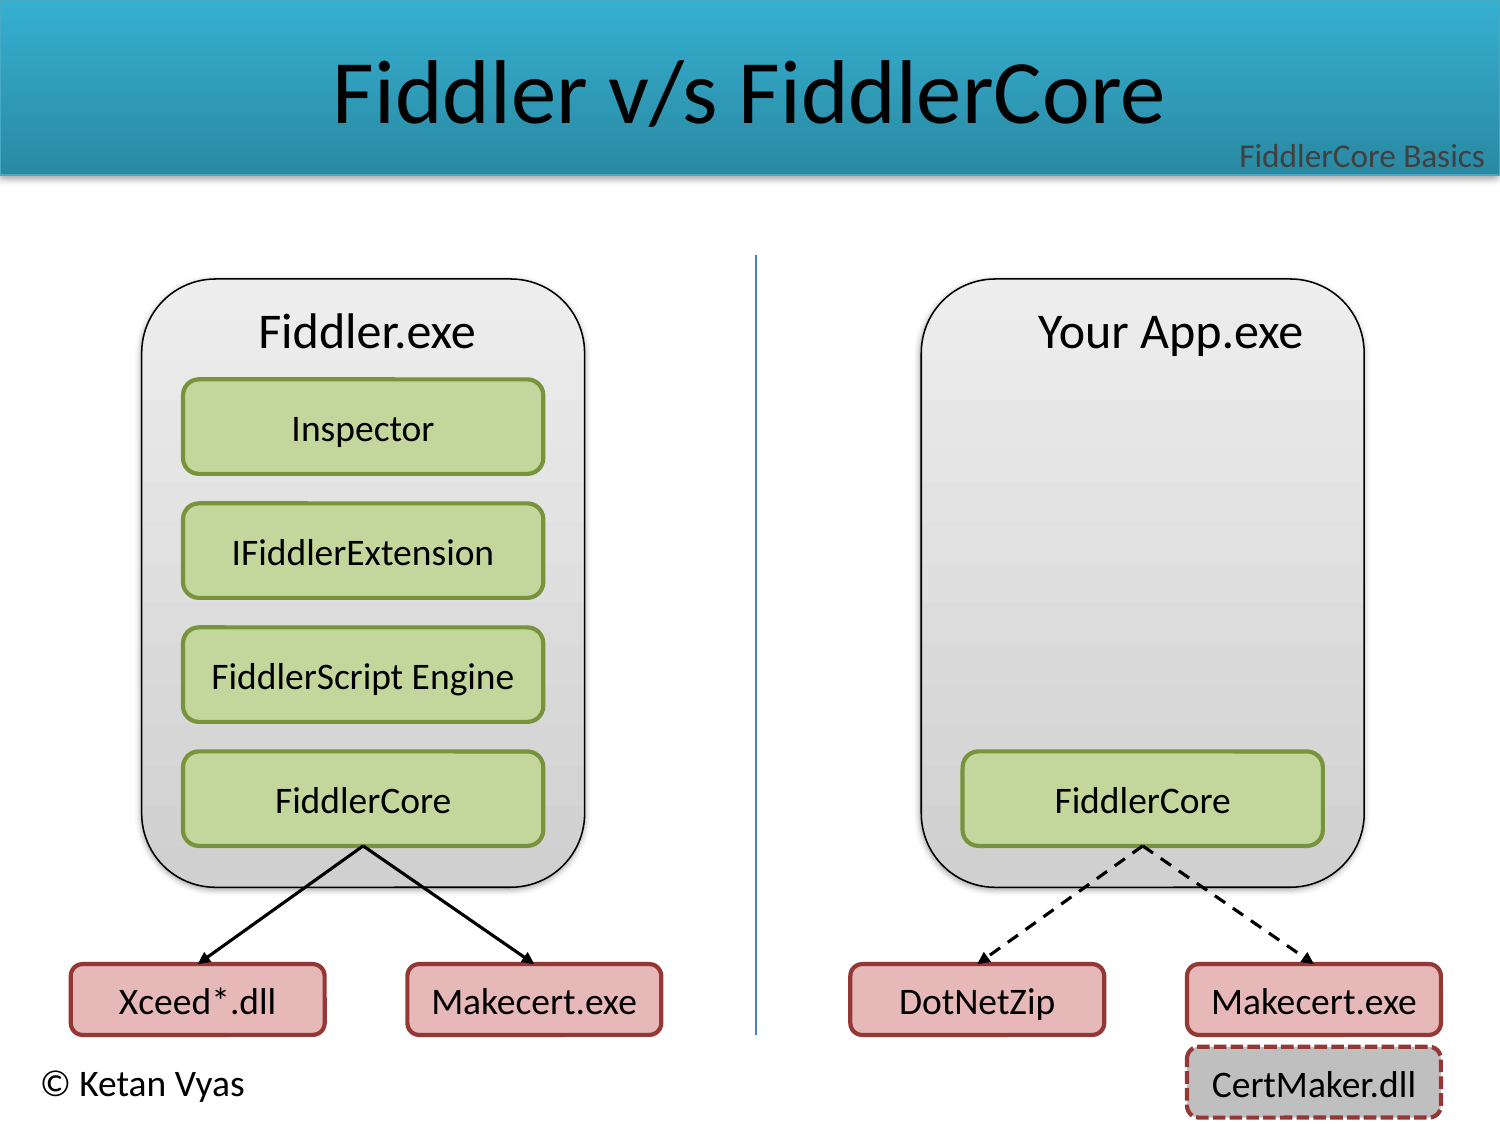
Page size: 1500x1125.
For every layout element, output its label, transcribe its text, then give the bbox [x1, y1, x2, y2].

text_box Inspector [180, 377, 546, 476]
text_box FiddlerCore [960, 749, 1325, 848]
text_box Fiddler.exe [243, 290, 491, 366]
text_box [920, 278, 1365, 885]
text_box FiddlerScript Engine [180, 625, 546, 724]
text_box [977, 845, 1141, 965]
text_box DotNetZip [848, 961, 1107, 1038]
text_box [197, 845, 361, 965]
text_box Your App.exe [1023, 290, 1319, 366]
text_box FiddlerCore Basics [0, 127, 1500, 182]
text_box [1142, 845, 1315, 965]
text_box IFiddlerExtension [180, 501, 546, 600]
title Fiddler v/s FiddlerCore [75, 24, 1425, 127]
text_box FiddlerCore [180, 749, 546, 848]
text_box [140, 278, 586, 885]
text_box CertMaker.dll [1184, 1044, 1444, 1120]
text_box Makecert.exe [1184, 961, 1444, 1038]
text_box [362, 845, 535, 965]
text_box Xceed*.dll [68, 961, 327, 1038]
text_box Makecert.exe [405, 961, 664, 1038]
